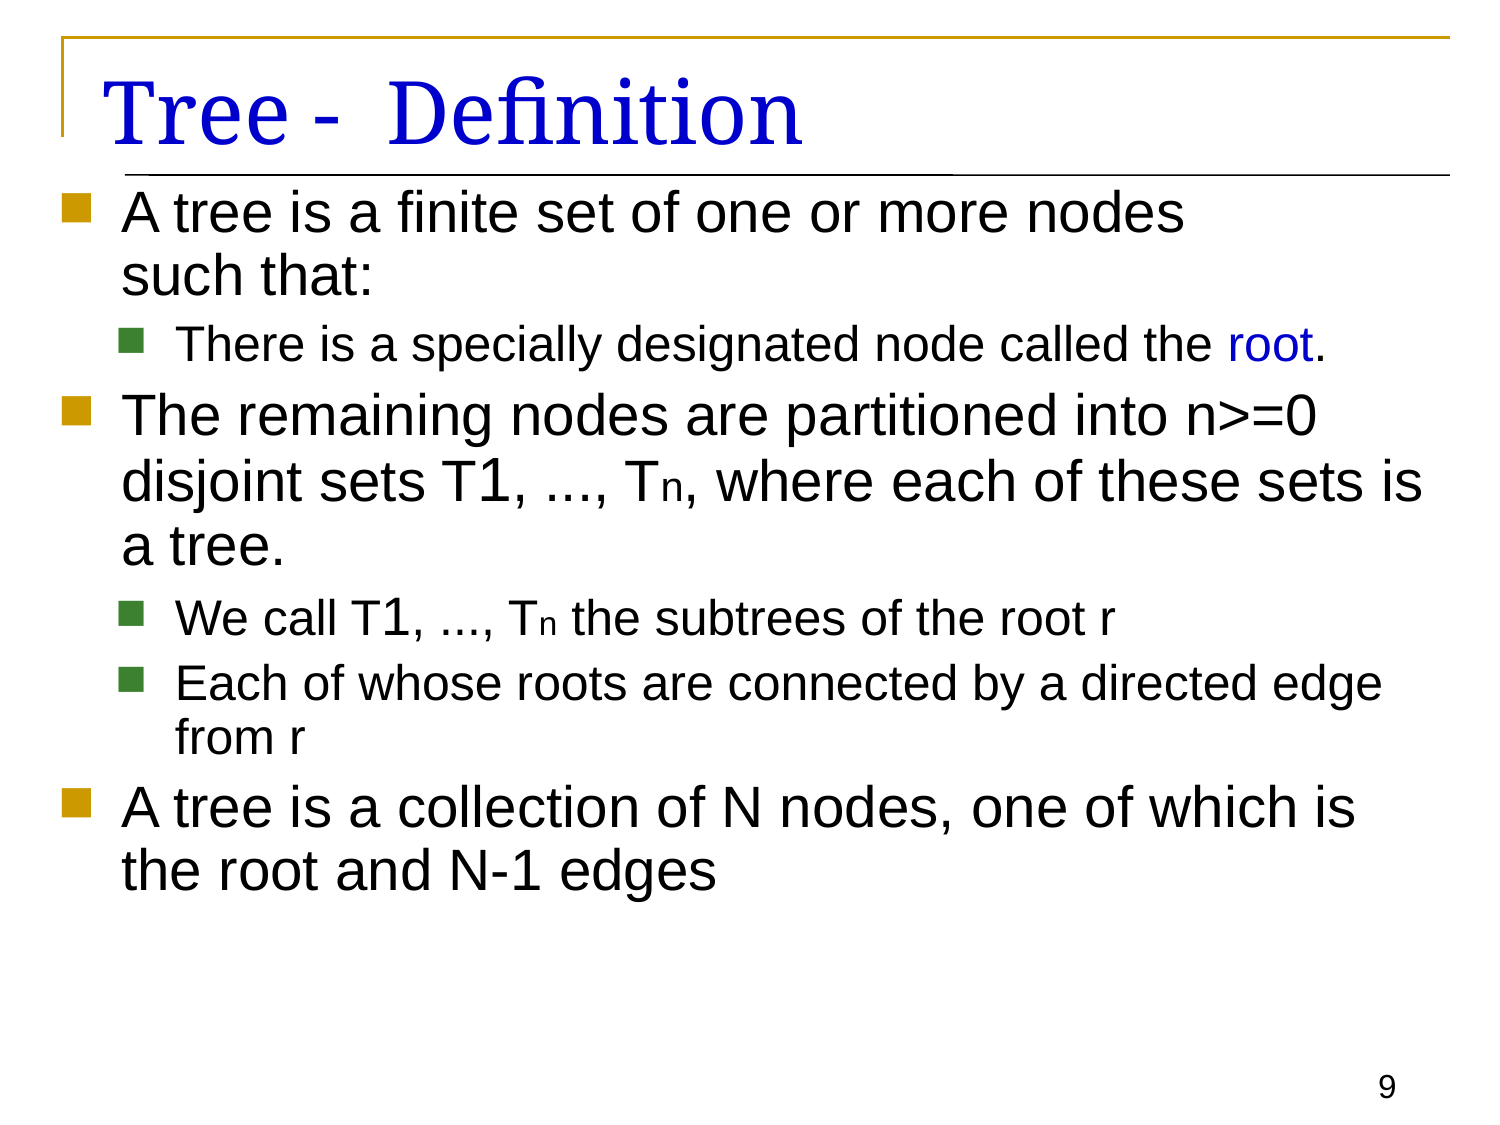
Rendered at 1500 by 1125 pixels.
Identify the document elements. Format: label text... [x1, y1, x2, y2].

title Tree - Definition [87, 49, 1451, 163]
list A tree is a finite set of one or more nodes such that: There is a specially designated node called the root. The remaining nodes are partitioned into n>=0 disjoint sets T1, ..., Tn, where each of these sets is a tree. We call T1, ..., Tn the subtrees of the root r Each of whose roots are connected by a directed edge from r A tree is a collection of N nodes, one of which is the root and N-1 edges [49, 174, 1451, 1076]
